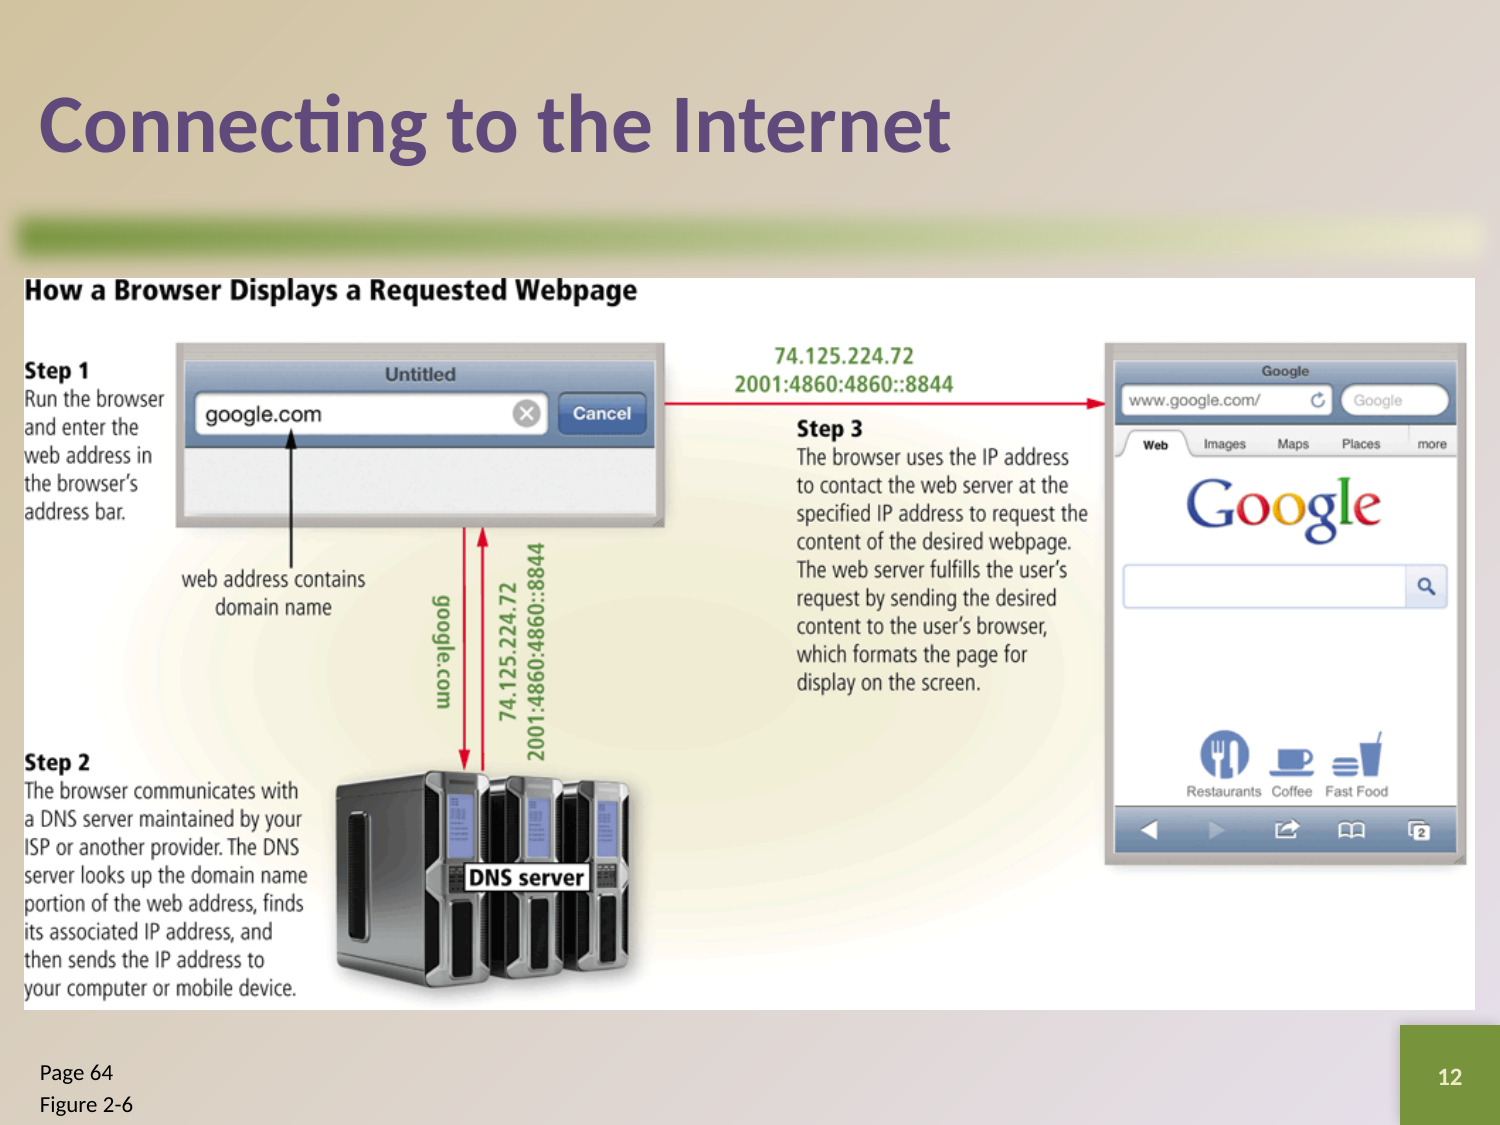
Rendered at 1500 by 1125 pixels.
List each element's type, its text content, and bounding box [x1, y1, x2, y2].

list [24, 278, 1476, 1010]
title Connecting to the Internet [24, 24, 1475, 213]
list Page 64 Figure 2-6 [24, 1050, 300, 1125]
slide_number 12 [1400, 1025, 1500, 1125]
